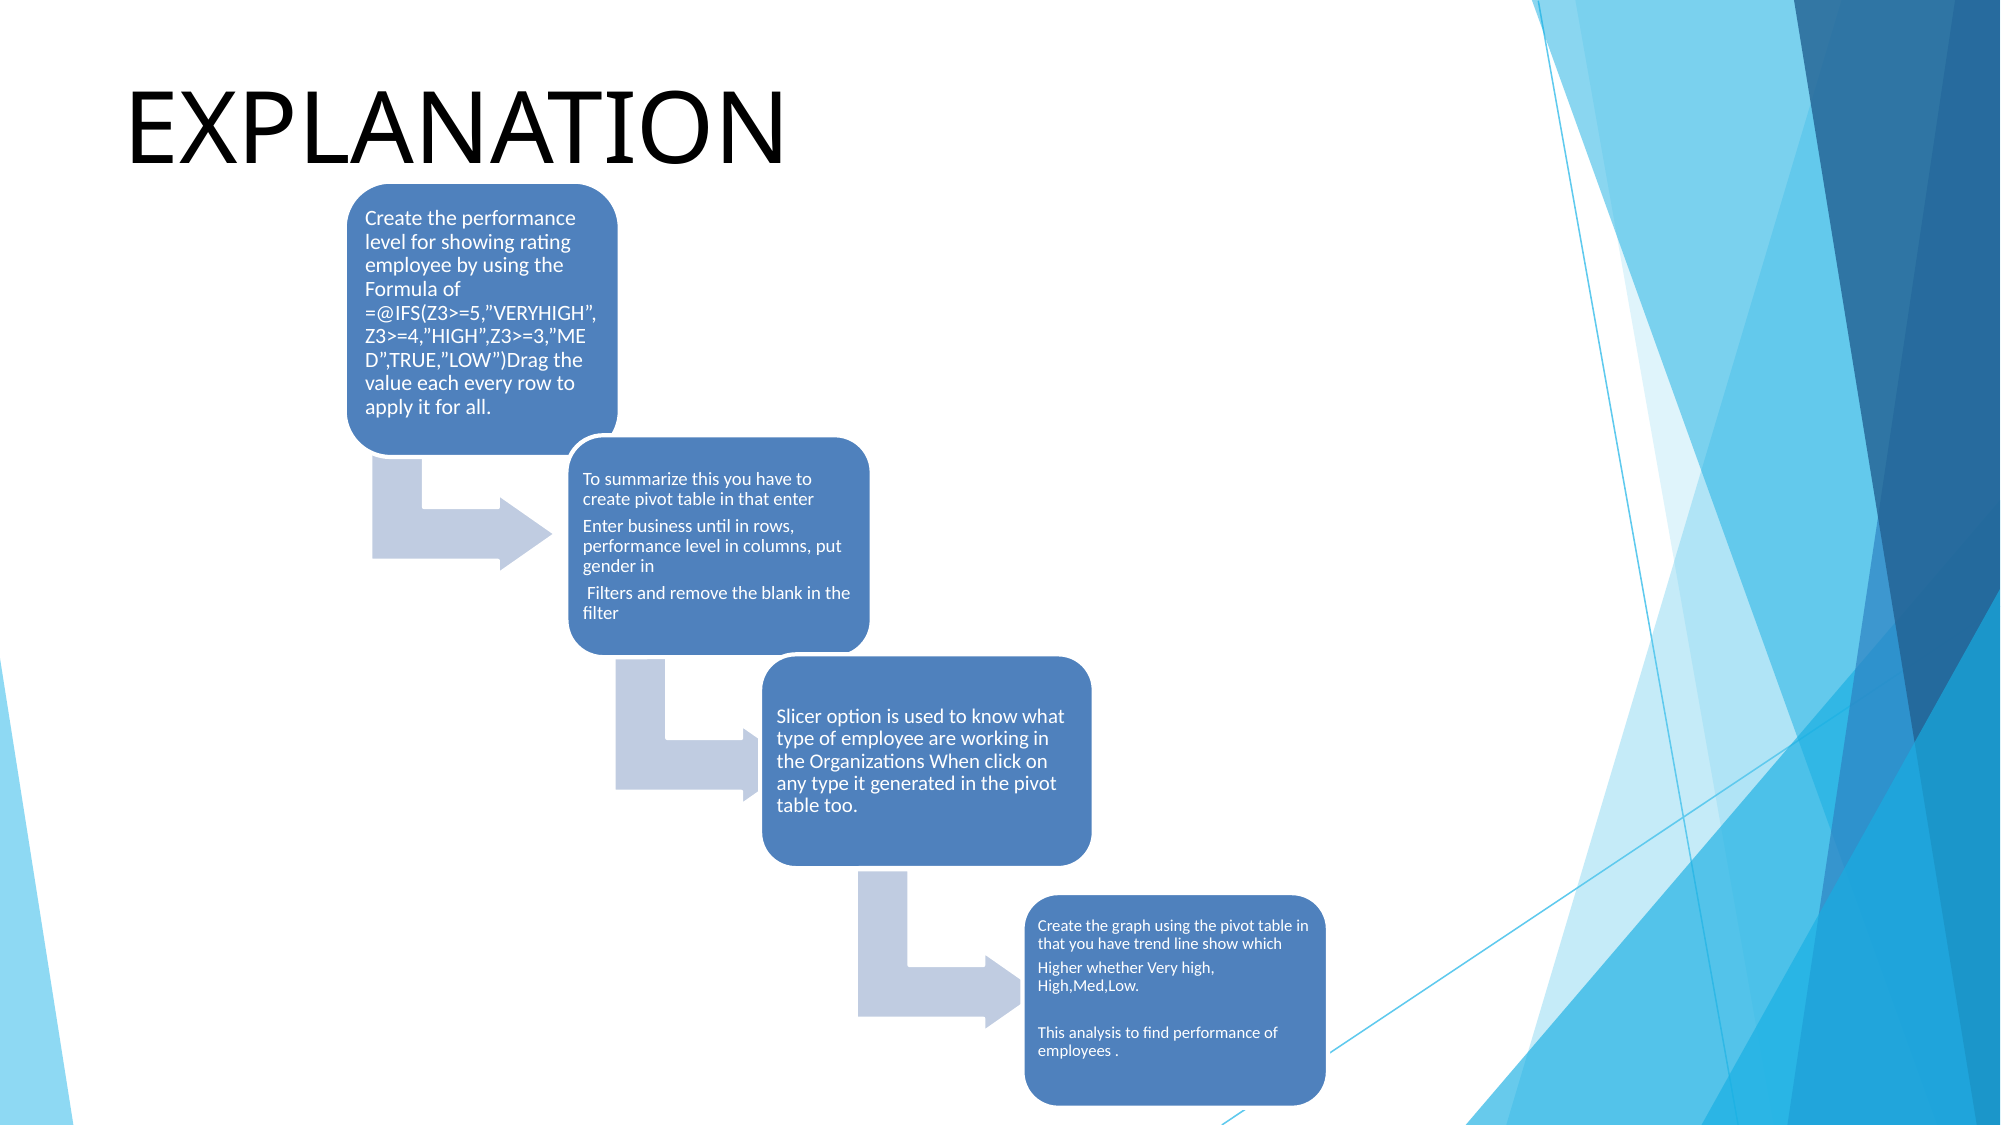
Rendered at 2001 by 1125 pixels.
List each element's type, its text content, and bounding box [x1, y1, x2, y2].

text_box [344, 181, 1329, 1108]
title EXPLANATION [123, 63, 1877, 252]
